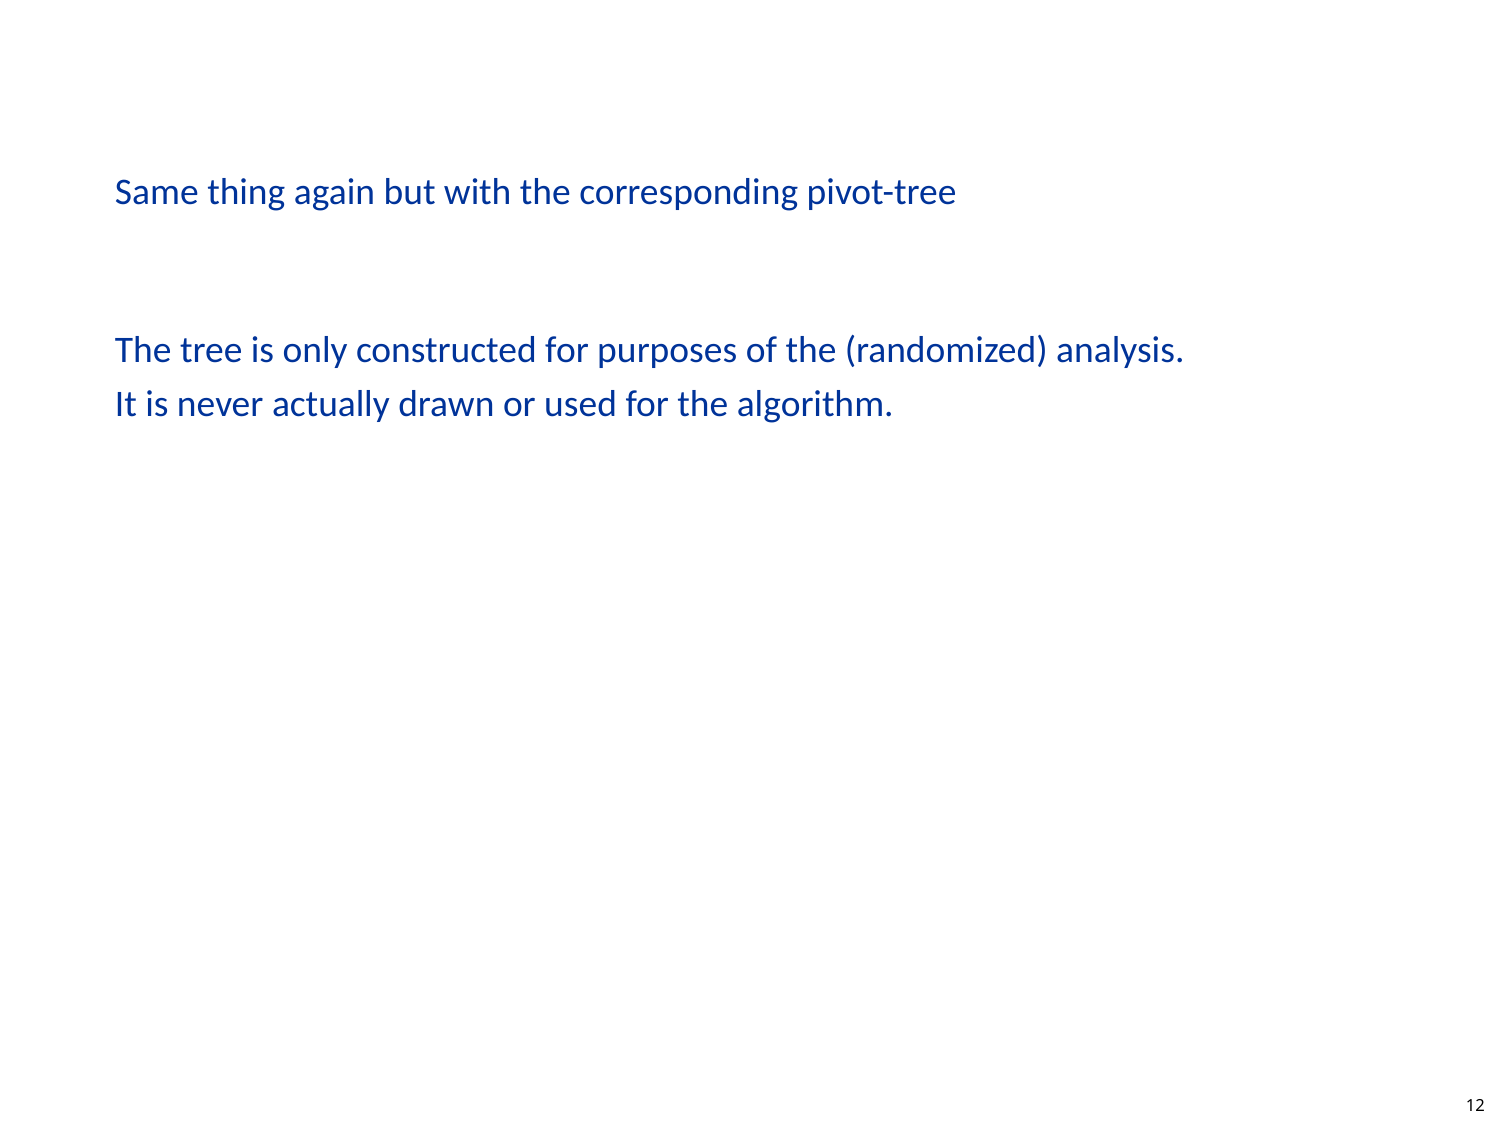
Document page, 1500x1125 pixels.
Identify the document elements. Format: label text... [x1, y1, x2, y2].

list Same thing again but with the corresponding pivot-tree The tree is only constructed for purposes of the (randomized) analysis. It is never actually drawn or used for the algorithm. [99, 149, 1388, 1038]
slide_number 12 [1187, 1087, 1500, 1125]
